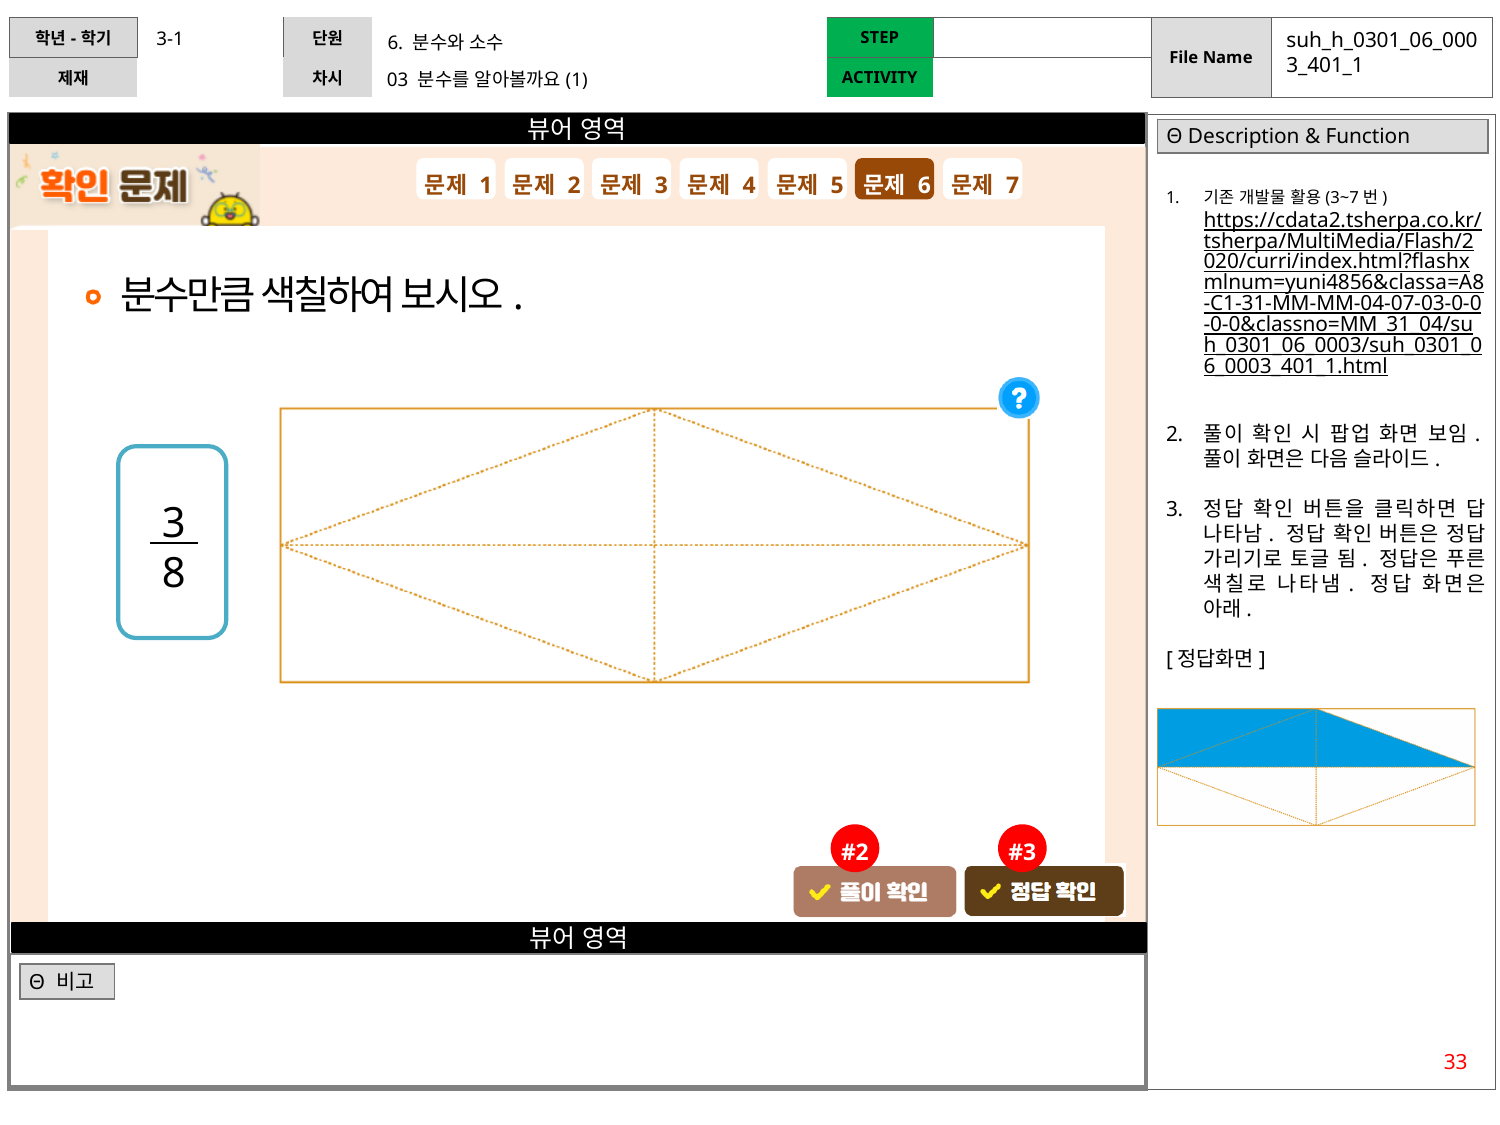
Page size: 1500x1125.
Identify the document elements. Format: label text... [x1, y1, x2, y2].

text_box 문제 6 [871, 149, 958, 205]
text_box #2 [828, 822, 882, 862]
table_header 3 [150, 493, 198, 542]
picture [82, 285, 103, 307]
text_box 3-1 [141, 18, 284, 55]
text_box 분수만큼 색칠하여 보시오. [105, 263, 1109, 326]
picture [267, 376, 1040, 693]
text_box 03 분수를 알아볼까요(1) [372, 60, 821, 96]
text_box [116, 444, 229, 641]
picture [791, 863, 957, 920]
text_box 문제 4 [695, 149, 783, 205]
picture [10, 144, 260, 230]
text_box 문제 5 [783, 149, 871, 205]
picture [1151, 706, 1477, 829]
picture [963, 863, 1126, 918]
text_box 문제 1 [410, 149, 520, 205]
text_box 문제 2 [520, 149, 608, 205]
table_cell 8 [150, 544, 198, 600]
text_box 문제 3 [608, 149, 695, 205]
text_box 6. 분수와 소수 [372, 23, 828, 48]
text_box 기존 개발물 활용(3~7번) https://cdata2.tsherpa.co.kr/tsherpa/MultiMedia/Flash/2020/curri/index.html?flashxmlnum=yuni4856&classa=A8-C1-31-MM-MM-04-07-03-0-0-0-0&classno=MM_31_04/suh_0301_06_0003/suh_0301_06_0003_401_1.html 풀이 확인 시 팝업 화면 보임.풀이 화면은 다음 슬라이드. 정답 확인 버튼을 클릭하면 답 나타남. 정답 확인 버튼은 정답 가리기로 토글 됨. 정답은 푸른 색칠로 나타냄. 정답 화면은 아래. [정답화면] [1151, 179, 1500, 682]
text_box suh_h_0301_06_0003_401_1 [1271, 18, 1500, 84]
text_box #3 [995, 822, 1049, 861]
text_box 문제 7 [958, 149, 1046, 205]
table_header Θ Description & Function [1158, 120, 1487, 152]
